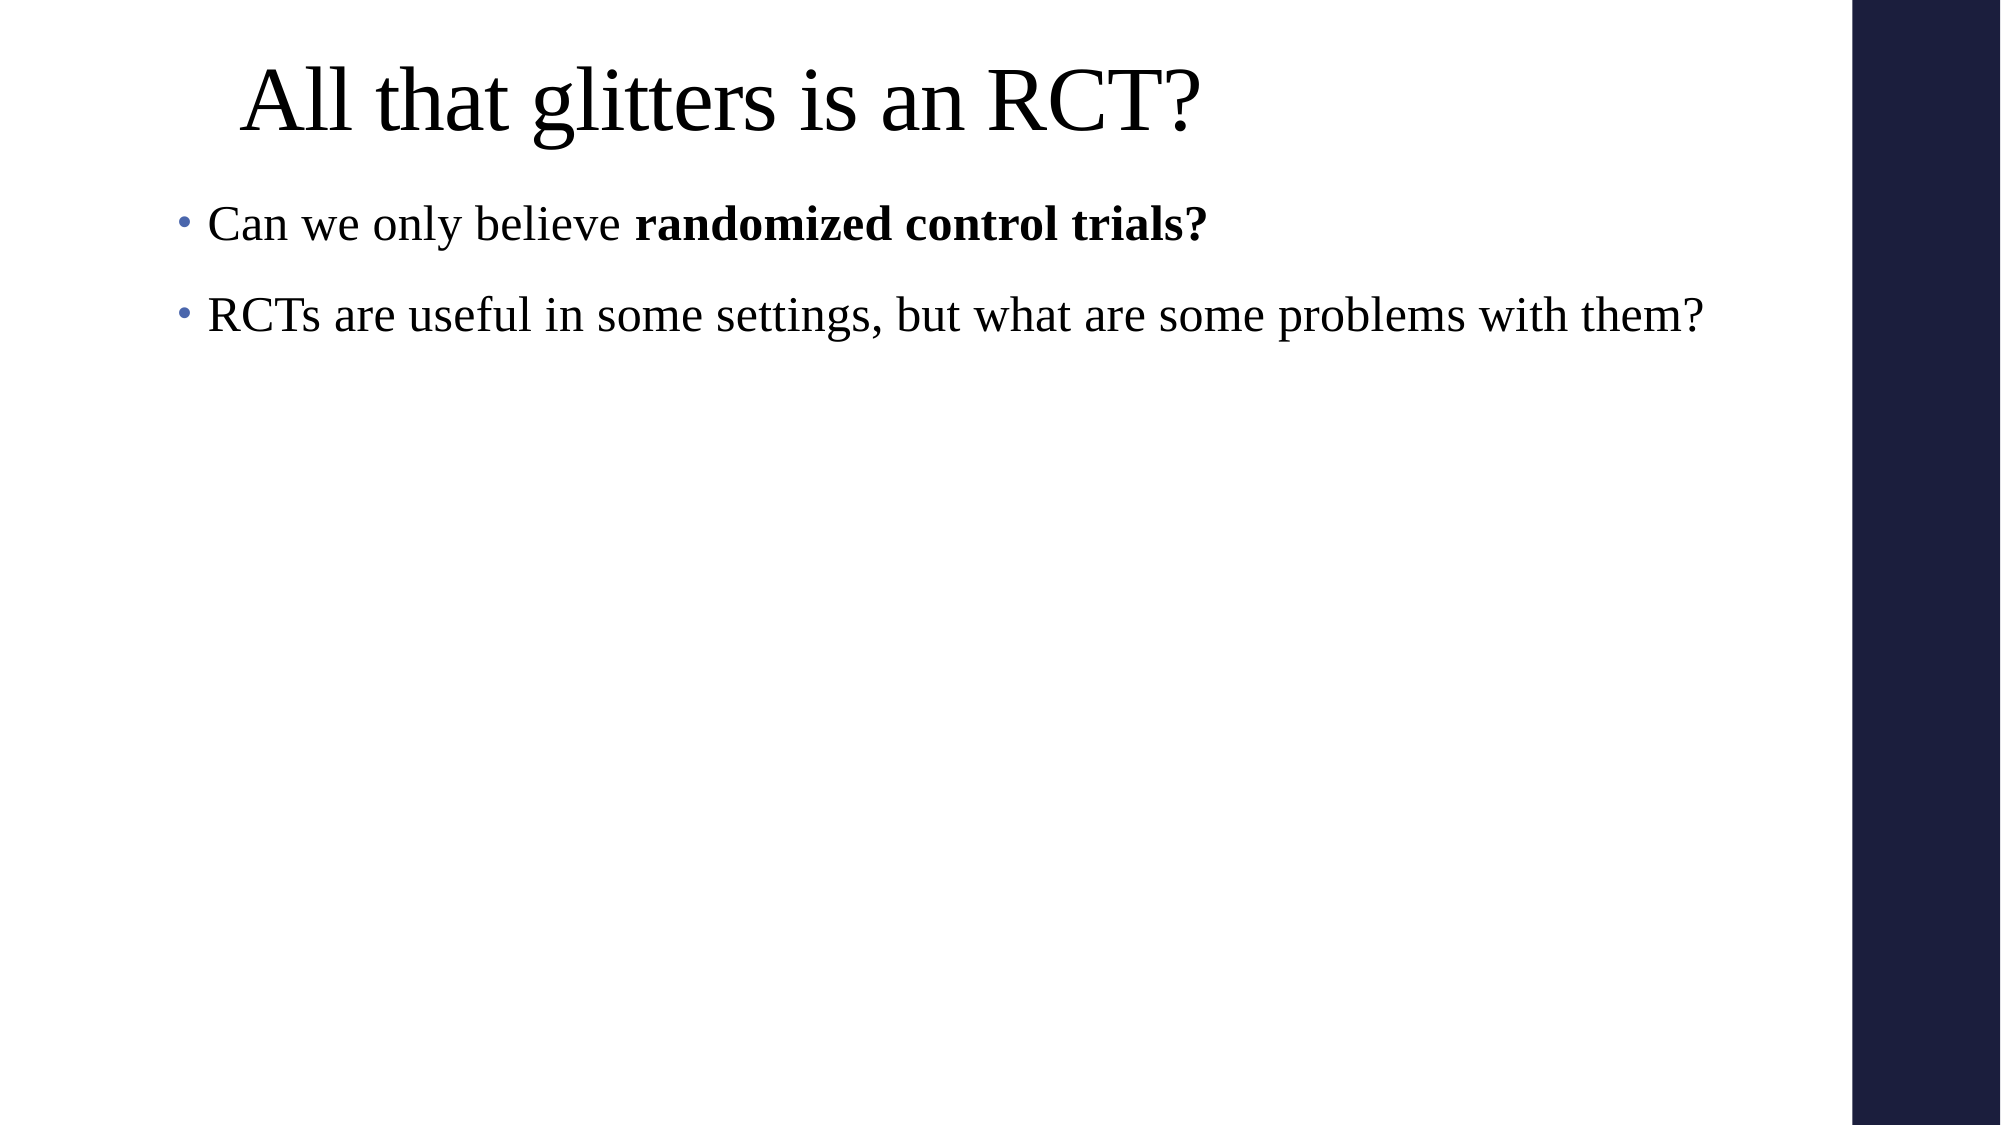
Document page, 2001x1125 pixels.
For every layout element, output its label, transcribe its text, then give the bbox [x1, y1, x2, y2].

title All that glitters is an RCT? [125, 55, 1318, 158]
list Can we only believe randomized control trials? RCTs are useful in some settings, but what are some problems with them? [162, 187, 1800, 1019]
